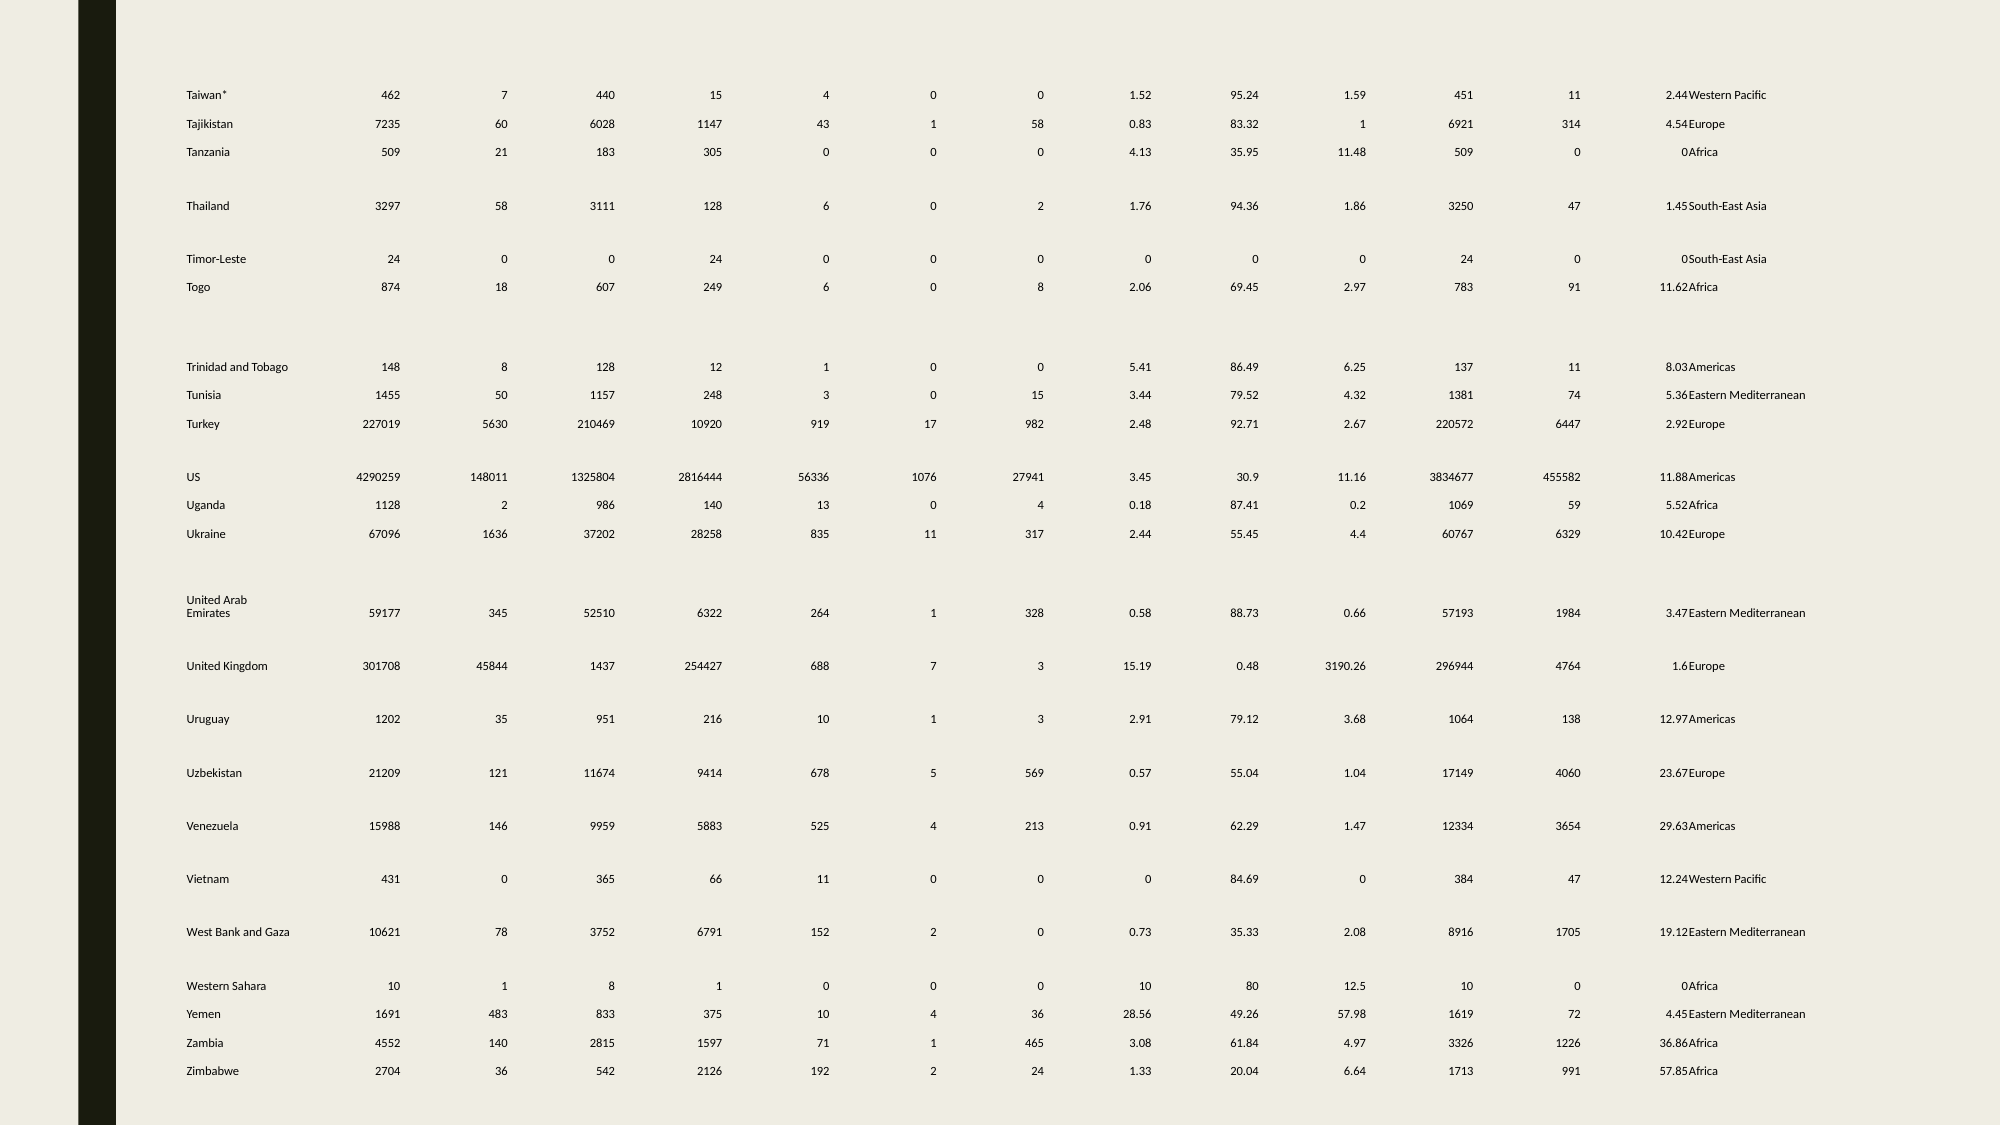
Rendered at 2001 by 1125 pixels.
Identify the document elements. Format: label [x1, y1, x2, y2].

table_cell [186, 103, 1939, 1079]
table_header [186, 50, 1939, 103]
